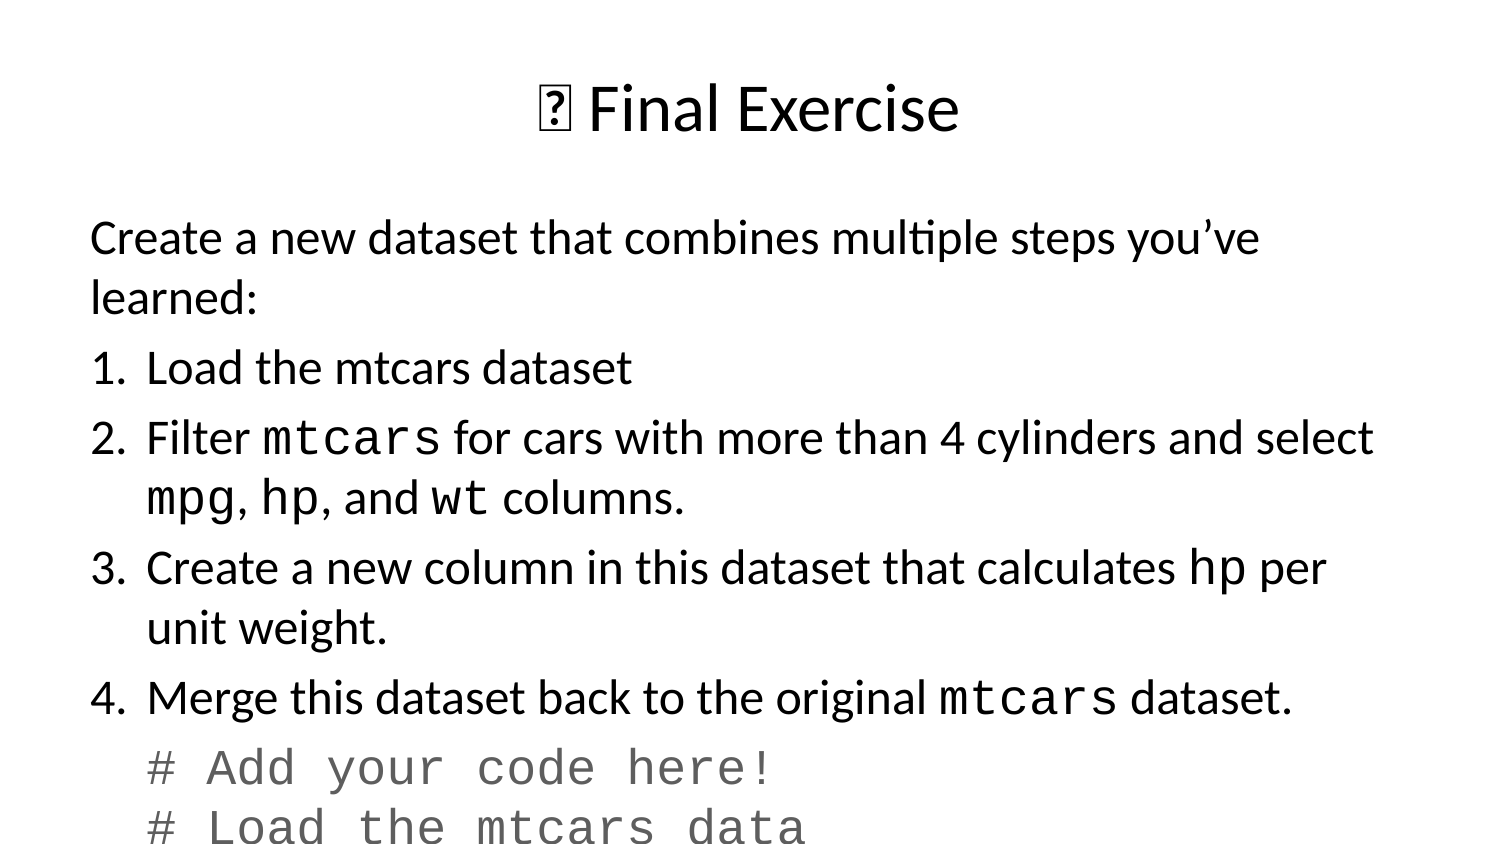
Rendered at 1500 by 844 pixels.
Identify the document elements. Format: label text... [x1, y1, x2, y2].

title 🔨 Final Exercise [75, 33, 1425, 175]
list Create a new dataset that combines multiple steps you’ve learned: Load the mtcars dataset Filter mtcars for cars with more than 4 cylinders and select mpg, hp, and wt columns. Create a new column in this dataset that calculates hp per unit weight. Merge this dataset back to the original mtcars dataset. # Add your code here! # Load the mtcars data data(mtcars) # View the mtcars data head(mtcars) # Create a new dataset filtered and with new column # Merge back to mtcars data [75, 196, 1425, 754]
